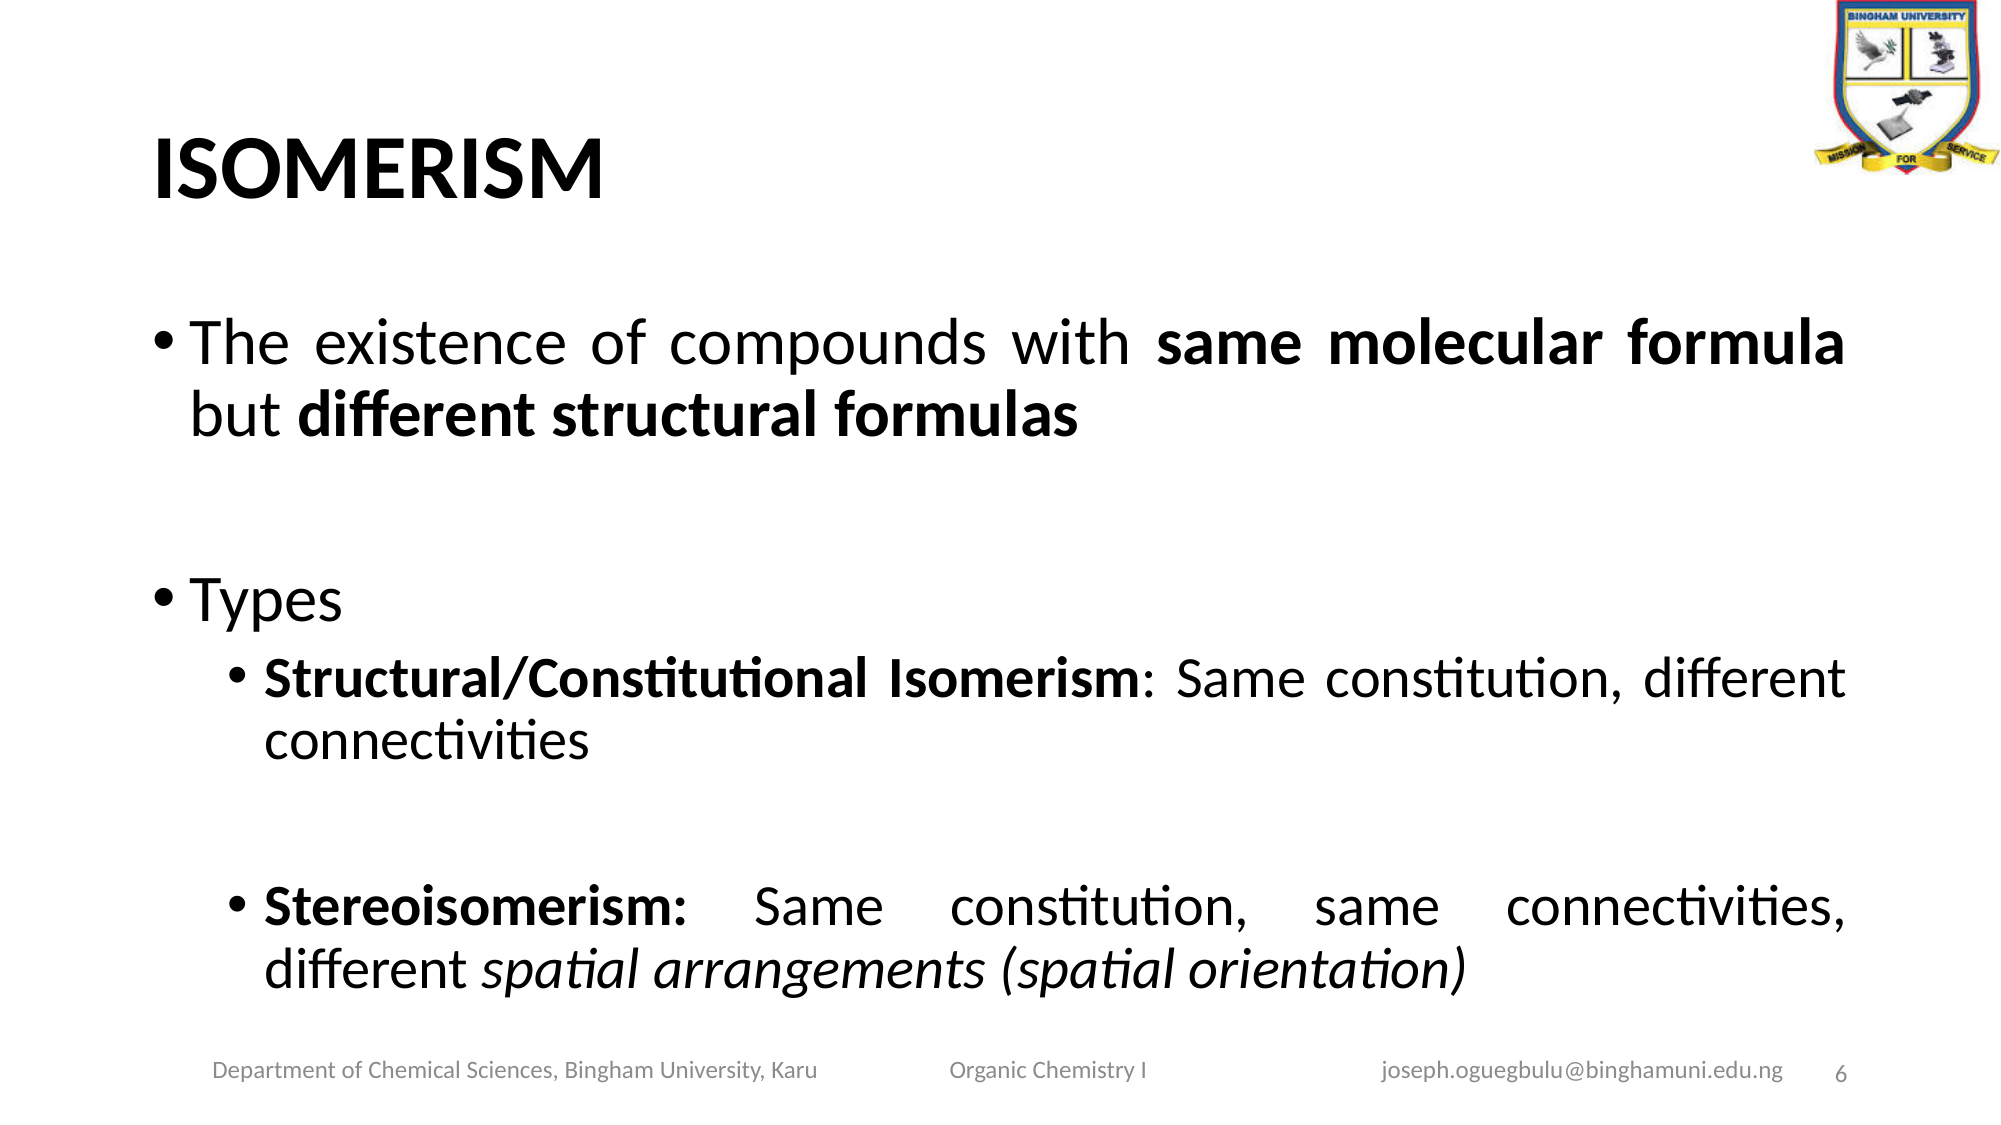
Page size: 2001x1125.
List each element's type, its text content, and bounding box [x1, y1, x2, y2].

picture [1814, 0, 2000, 175]
title ISOMERISM [137, 59, 1863, 278]
list The existence of compounds with same molecular formula but different structural formulas Types Structural/Constitutional Isomerism: Same constitution, different connectivities Stereoisomerism: Same constitution, same connectivities, different spatial arrangements (spatial orientation) [137, 299, 1863, 1014]
footer Department of Chemical Sciences, Bingham University, Karu Organic Chemistry I joseph.oguegbulu@binghamuni.edu.ng [137, 1035, 1863, 1103]
